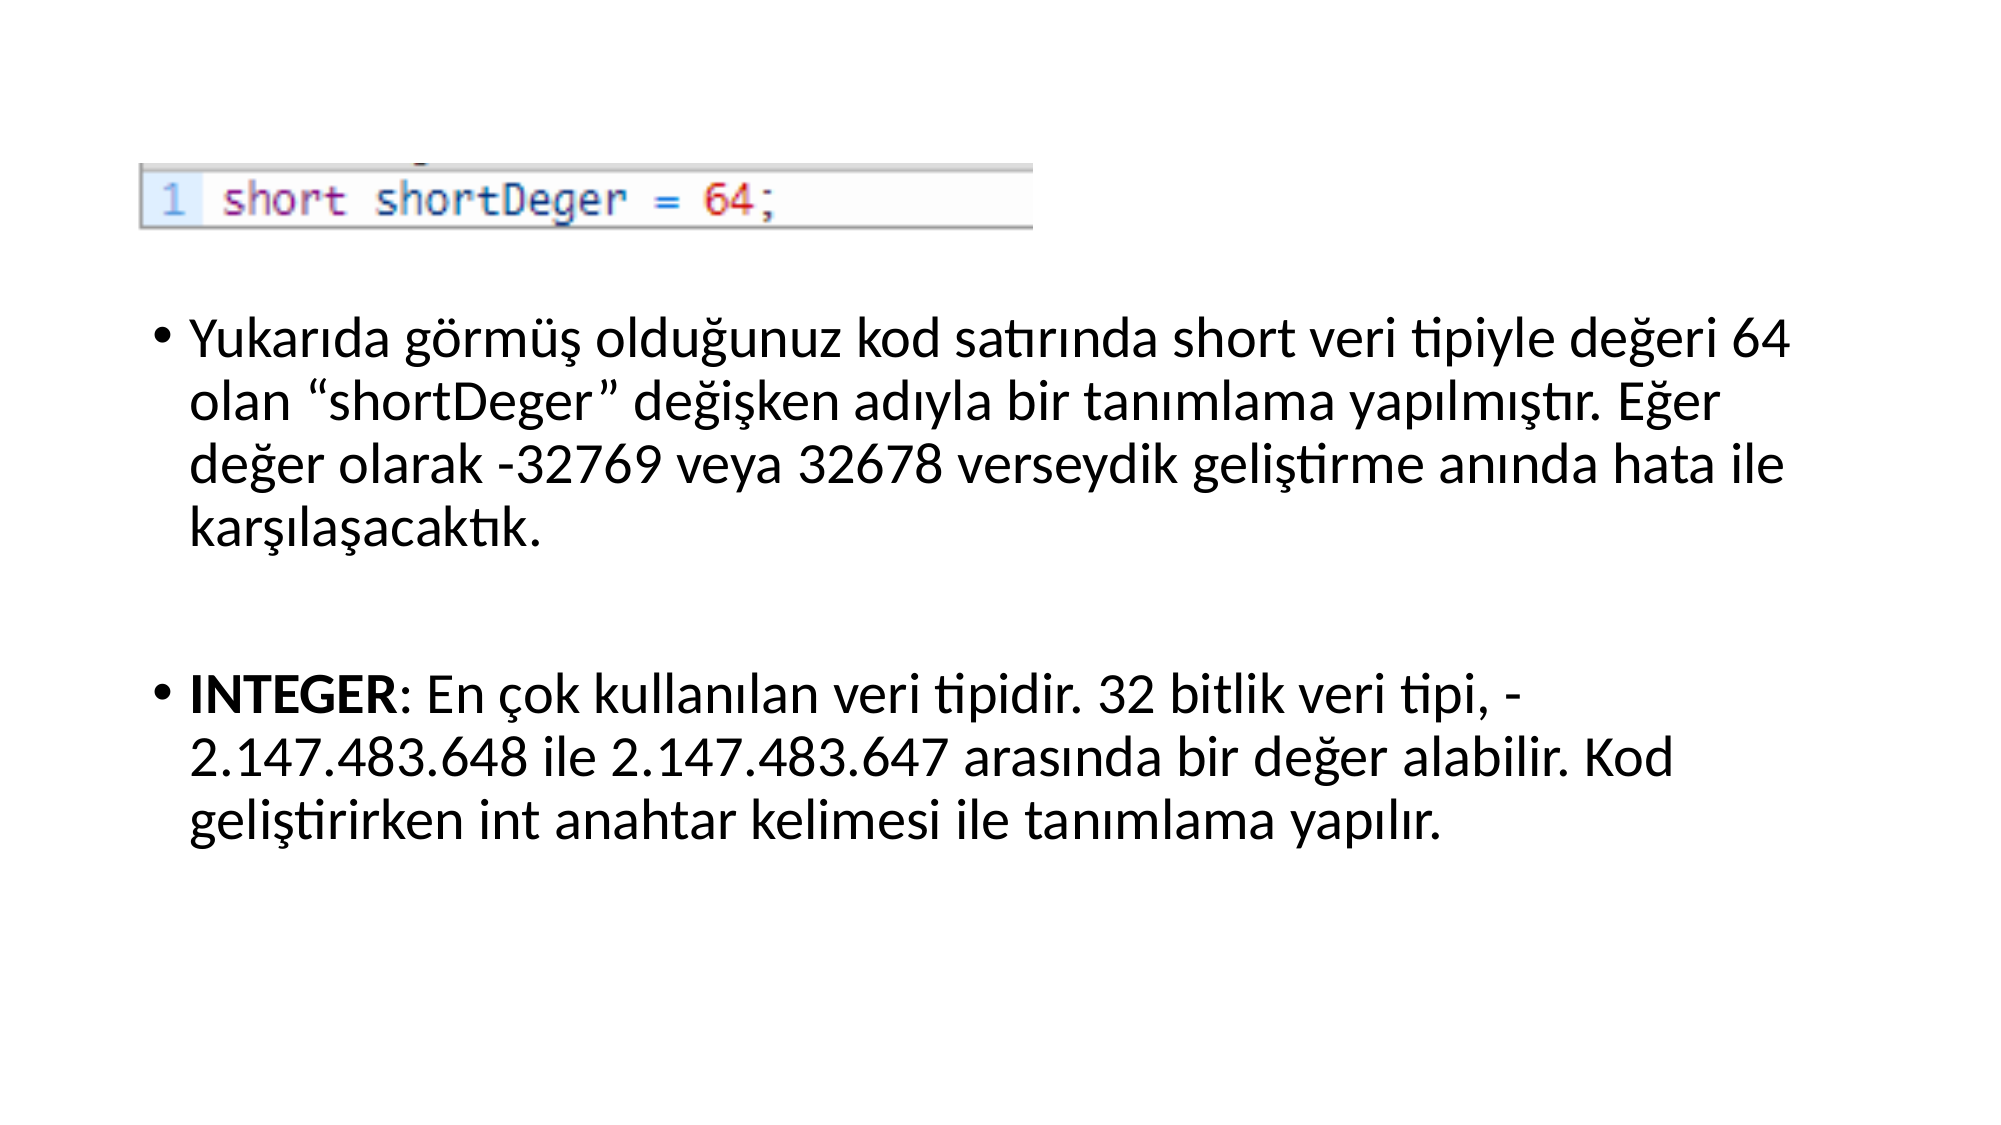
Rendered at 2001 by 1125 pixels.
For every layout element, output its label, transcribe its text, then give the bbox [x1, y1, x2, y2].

list Yukarıda görmüş olduğunuz kod satırında short veri tipiyle değeri 64 olan “shortDeger” değişken adıyla bir tanımlama yapılmıştır. Eğer değer olarak -32769 veya 32678 verseydik geliştirme anında hata ile karşılaşacaktık. INTEGER: En çok kullanılan veri tipidir. 32 bitlik veri tipi, -2.147.483.648 ile 2.147.483.647 arasında bir değer alabilir. Kod geliştirirken int anahtar kelimesi ile tanımlama yapılır. [137, 299, 1863, 1014]
picture [137, 163, 1033, 234]
